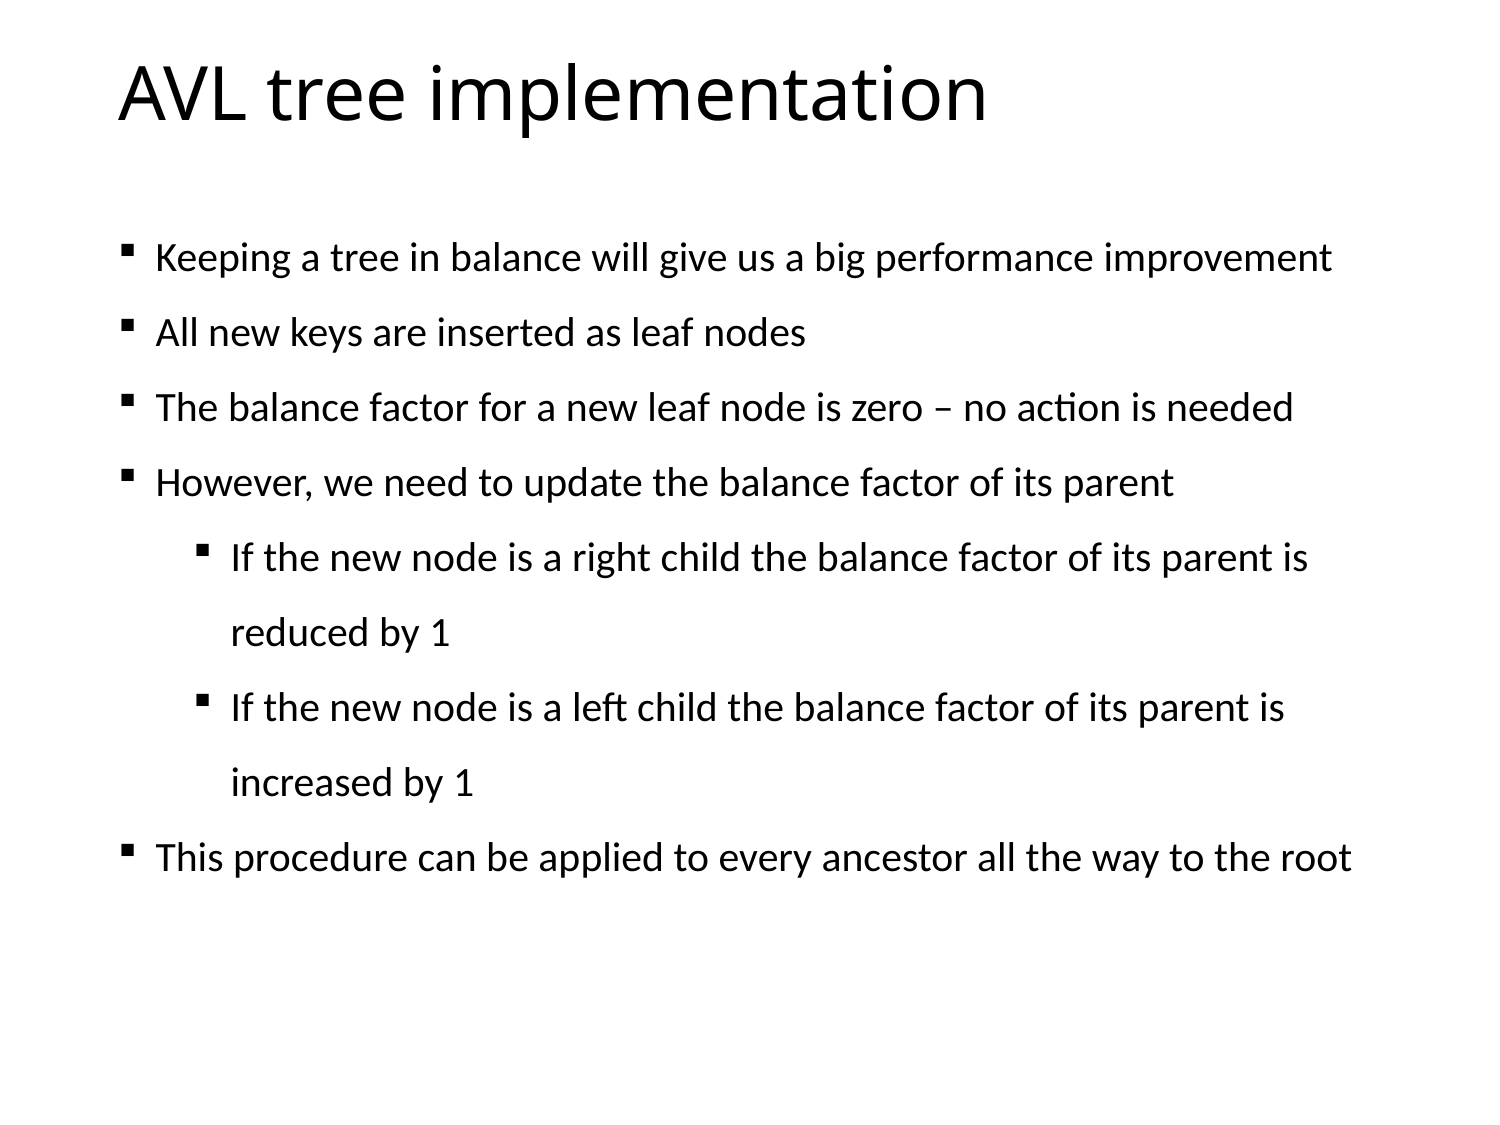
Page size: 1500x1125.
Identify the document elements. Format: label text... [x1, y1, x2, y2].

list Keeping a tree in balance will give us a big performance improvement All new keys are inserted as leaf nodes The balance factor for a new leaf node is zero – no action is needed However, we need to update the balance factor of its parent If the new node is a right child the balance factor of its parent is reduced by 1 If the new node is a left child the balance factor of its parent is increased by 1 This procedure can be applied to every ancestor all the way to the root [103, 197, 1397, 292]
title AVL tree implementation [103, 4, 1397, 189]
